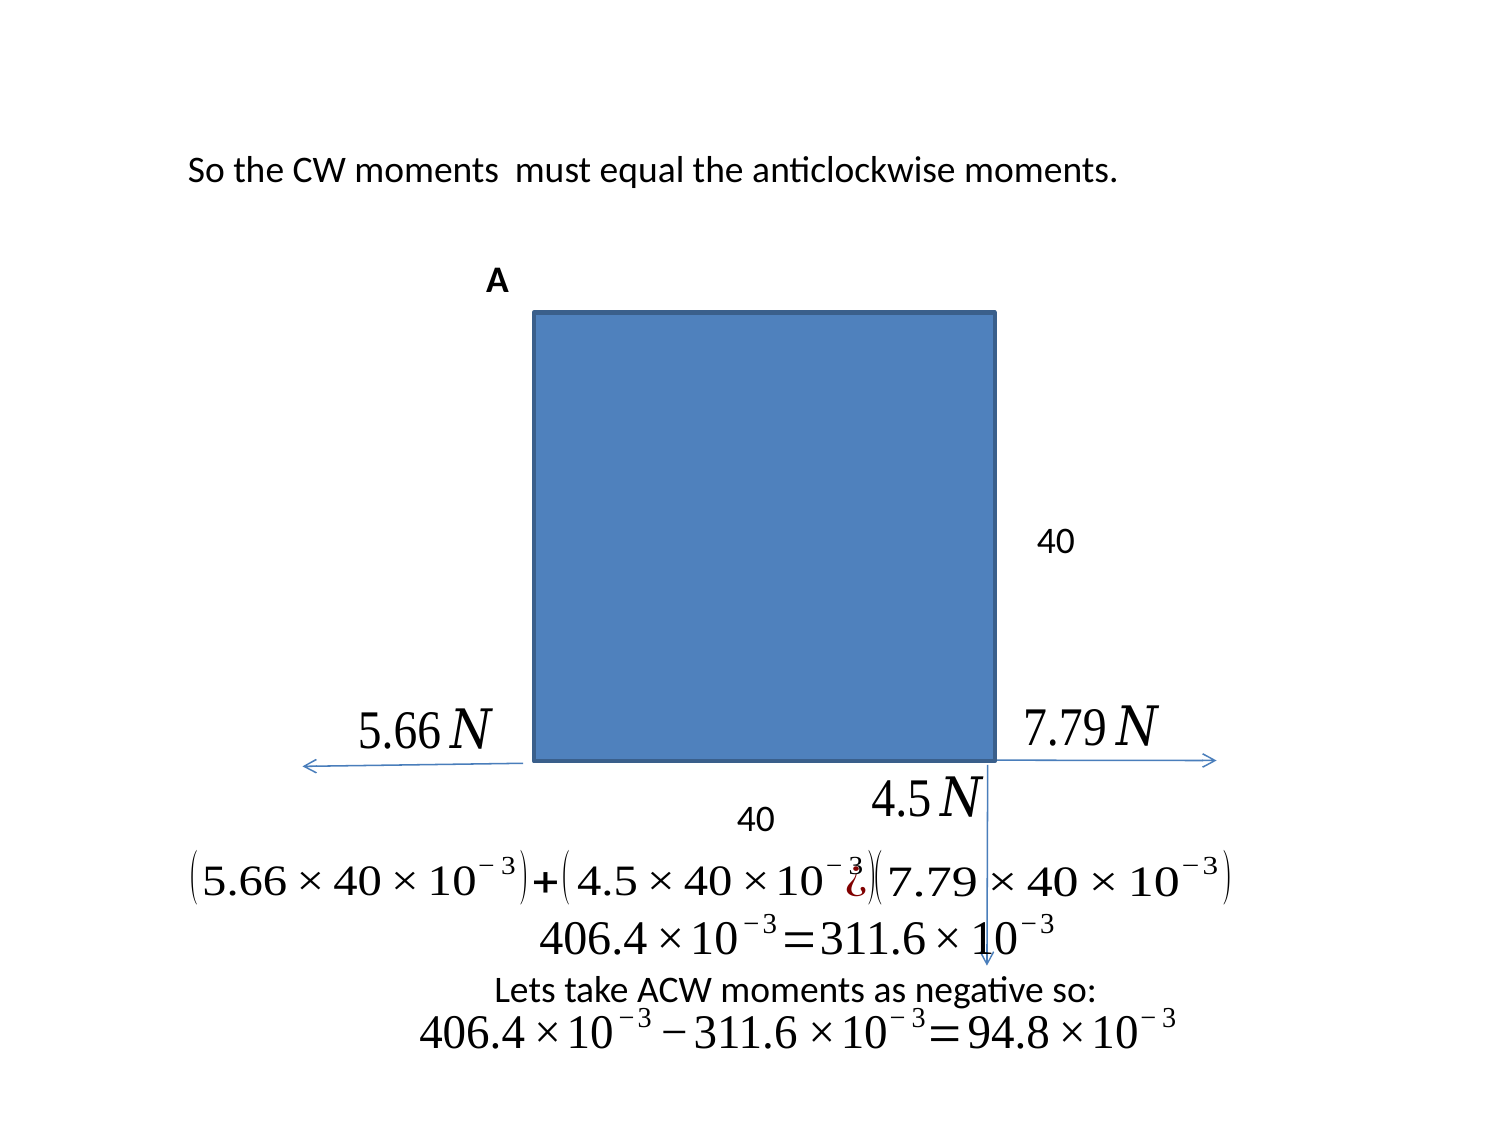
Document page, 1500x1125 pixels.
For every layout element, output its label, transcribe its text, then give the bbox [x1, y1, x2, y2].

text_box So the CW moments [173, 137, 499, 197]
text_box [532, 310, 997, 763]
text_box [302, 762, 524, 767]
text_box must equal the anticlockwise moments. [499, 137, 1135, 197]
text_box Lets take ACW moments as negative so: [479, 957, 1113, 1063]
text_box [721, 508, 1091, 848]
text_box A [471, 247, 524, 308]
